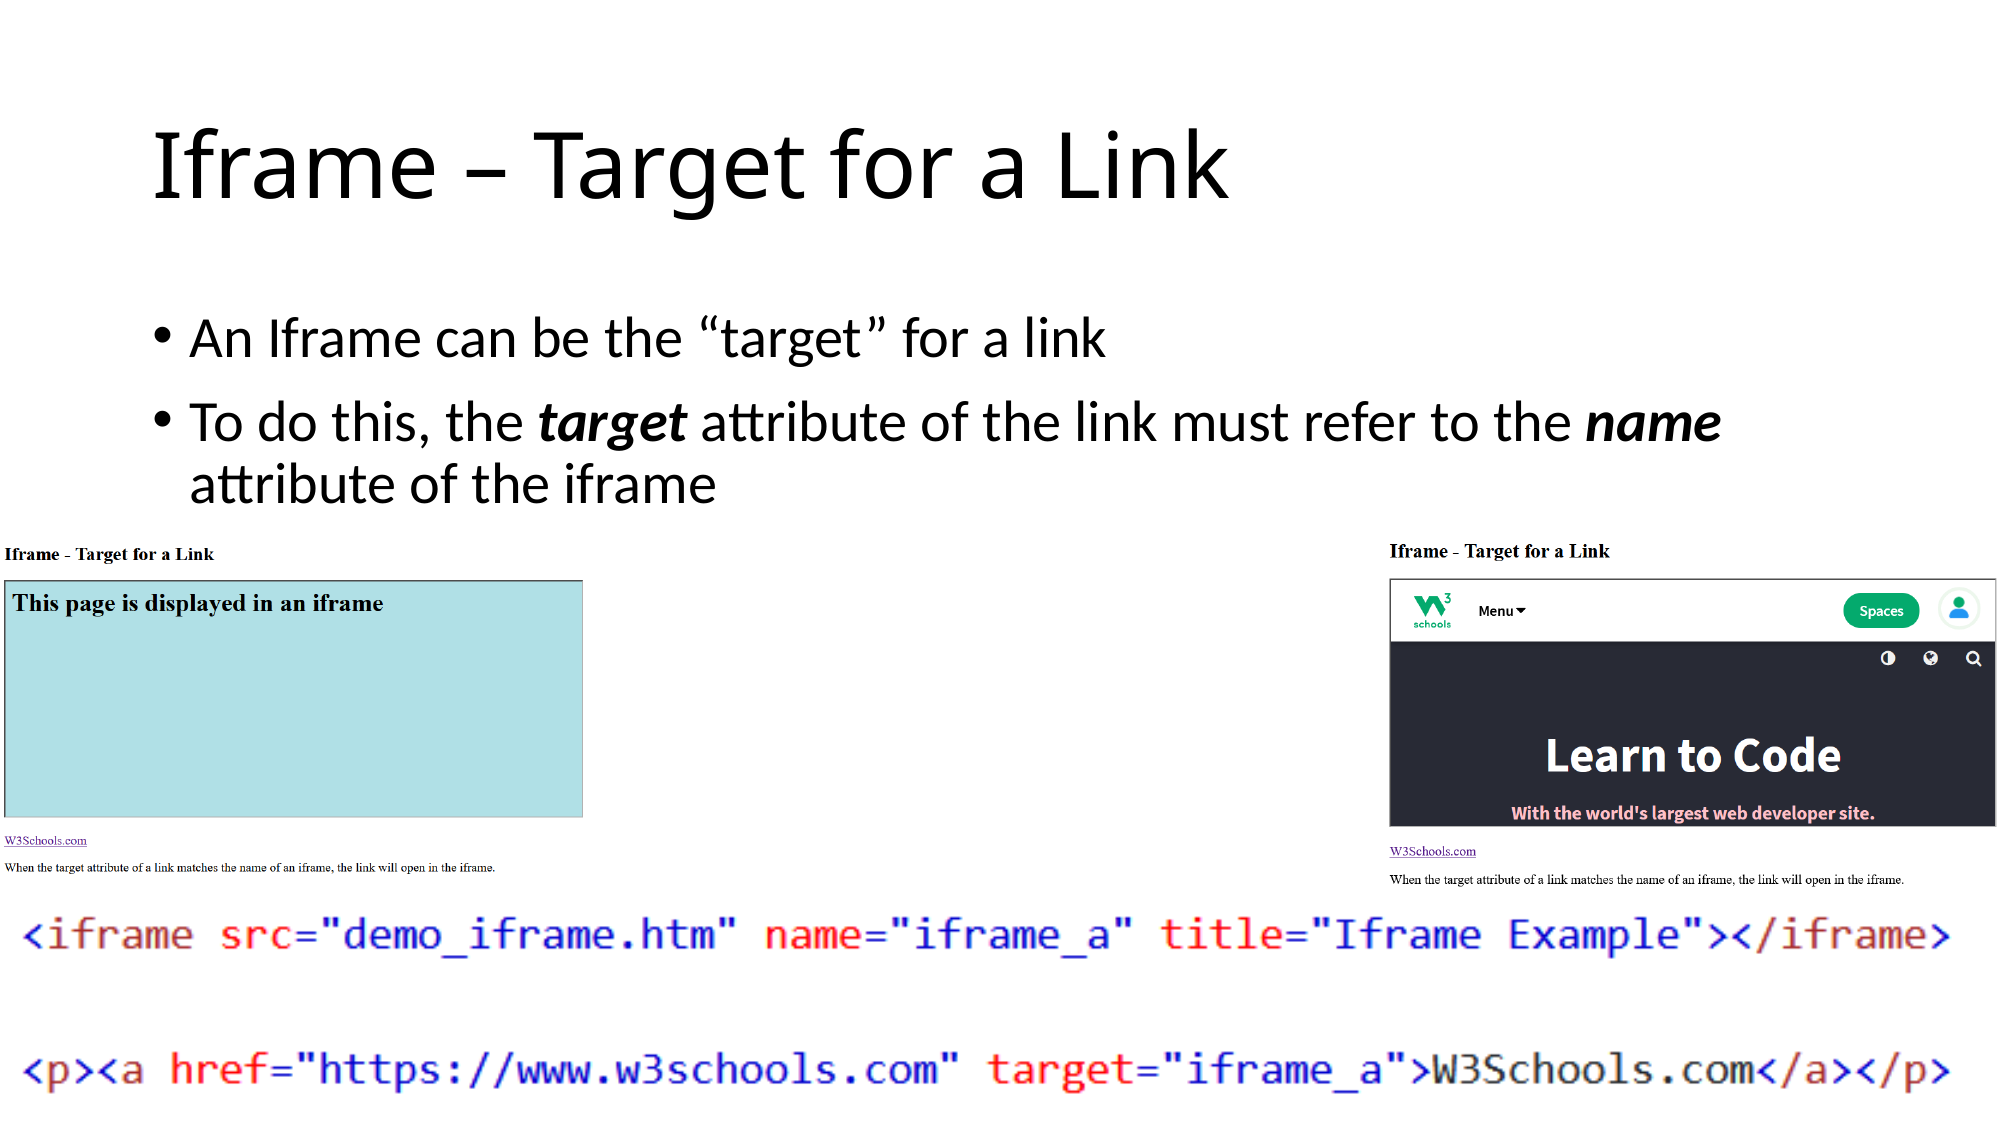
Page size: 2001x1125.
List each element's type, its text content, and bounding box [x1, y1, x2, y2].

picture [0, 538, 2000, 1125]
title Iframe – Target for a Link [137, 59, 1863, 278]
list An Iframe can be the “target” for a link To do this, the target attribute of the link must refer to the name attribute of the iframe [137, 299, 1863, 889]
